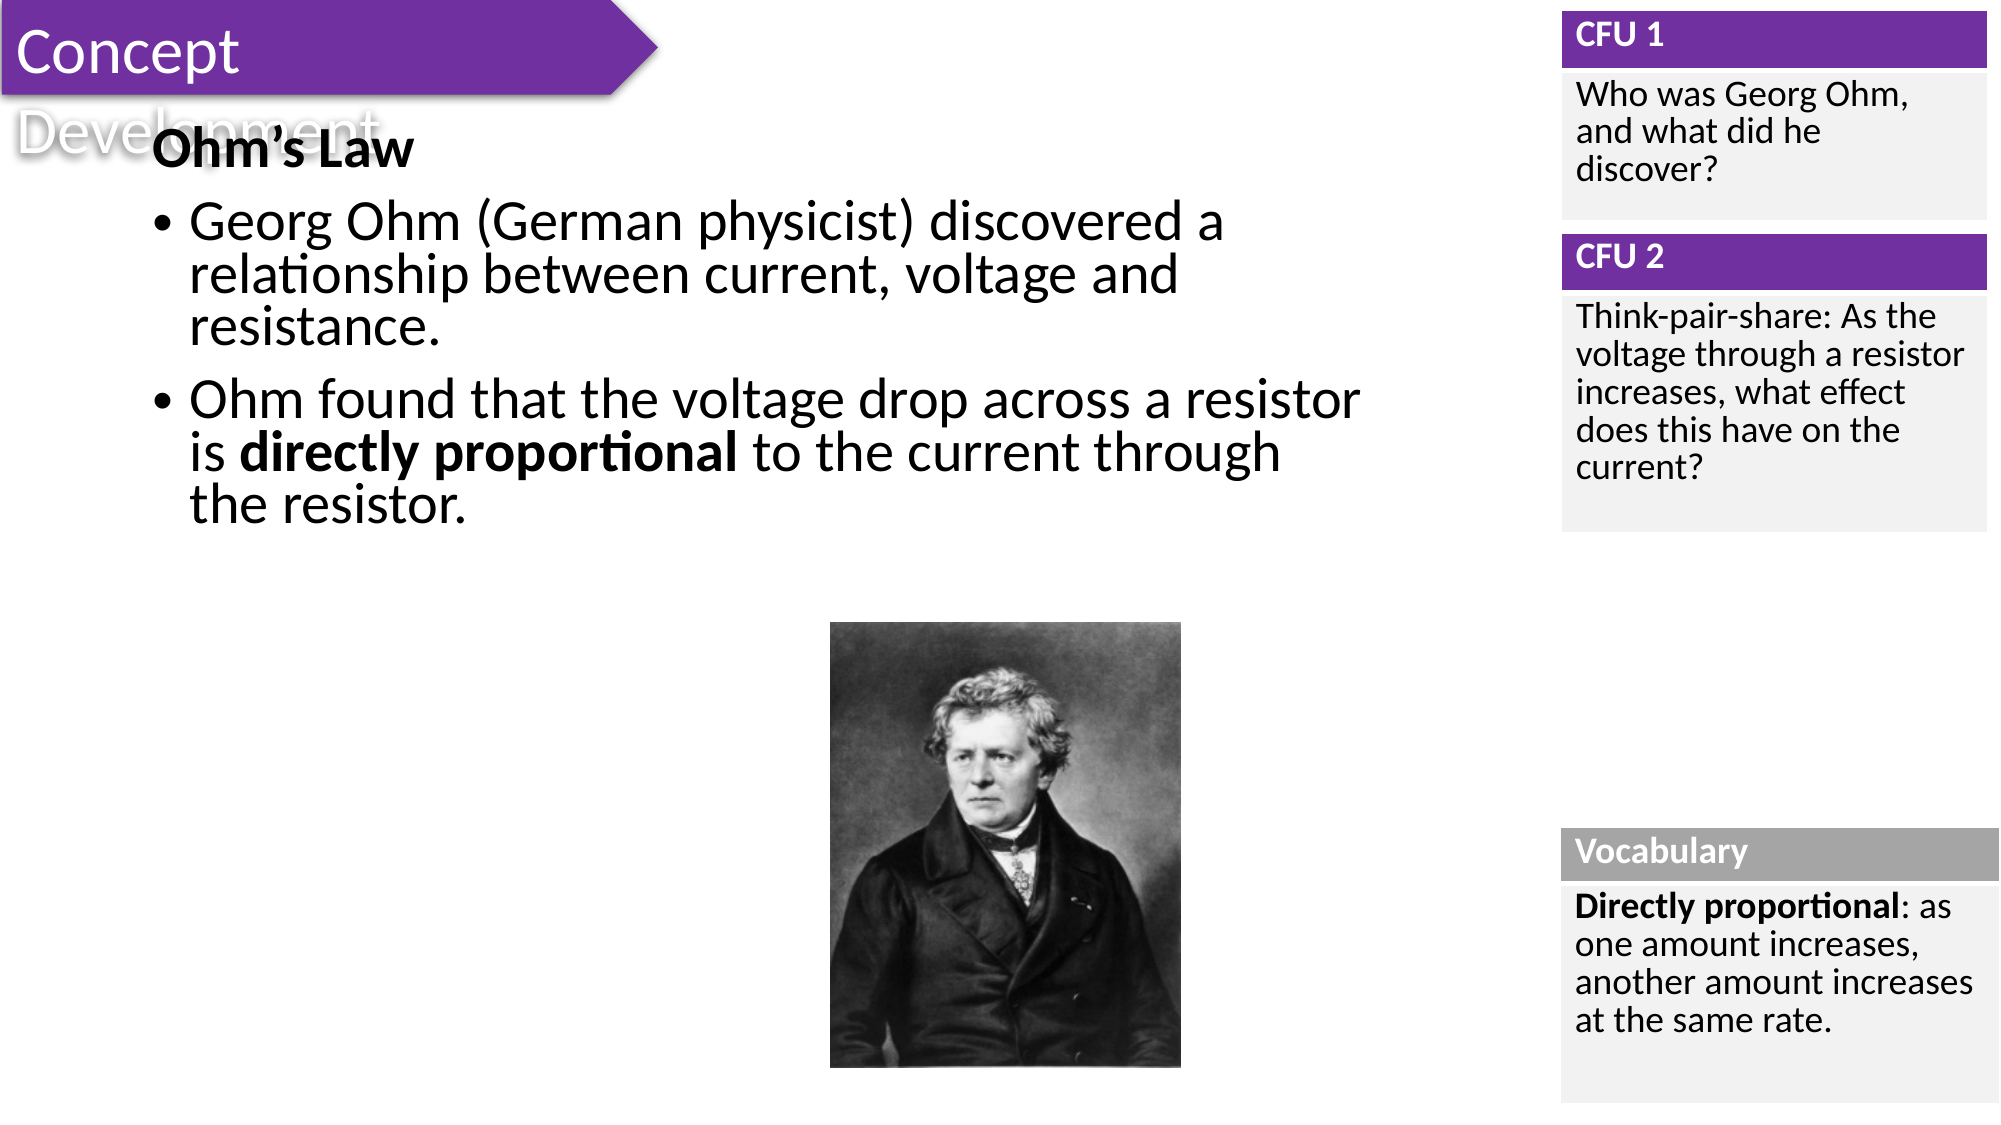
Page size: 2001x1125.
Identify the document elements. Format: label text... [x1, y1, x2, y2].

table_cell Directly proportional: as one amount increases, another amount increases at the same rate. [1561, 886, 1999, 1103]
picture [830, 622, 1181, 1068]
table_cell Who was Georg Ohm, and what did he discover? [1562, 73, 1987, 220]
table_header CFU 2 [1562, 234, 1987, 290]
table_header Vocabulary [1561, 828, 1999, 881]
table_cell Think-pair-share: As the voltage through a resistor increases, what effect does this have on the current? [1562, 296, 1987, 532]
table_header CFU 1 [1562, 11, 1987, 68]
text_box Concept Development [1, 0, 658, 95]
list Ohm’s Law Georg Ohm (German physicist) discovered a relationship between current, voltage and resistance. Ohm found that the voltage drop across a resistor is directly proportional to the current through the resistor. [137, 118, 1379, 921]
